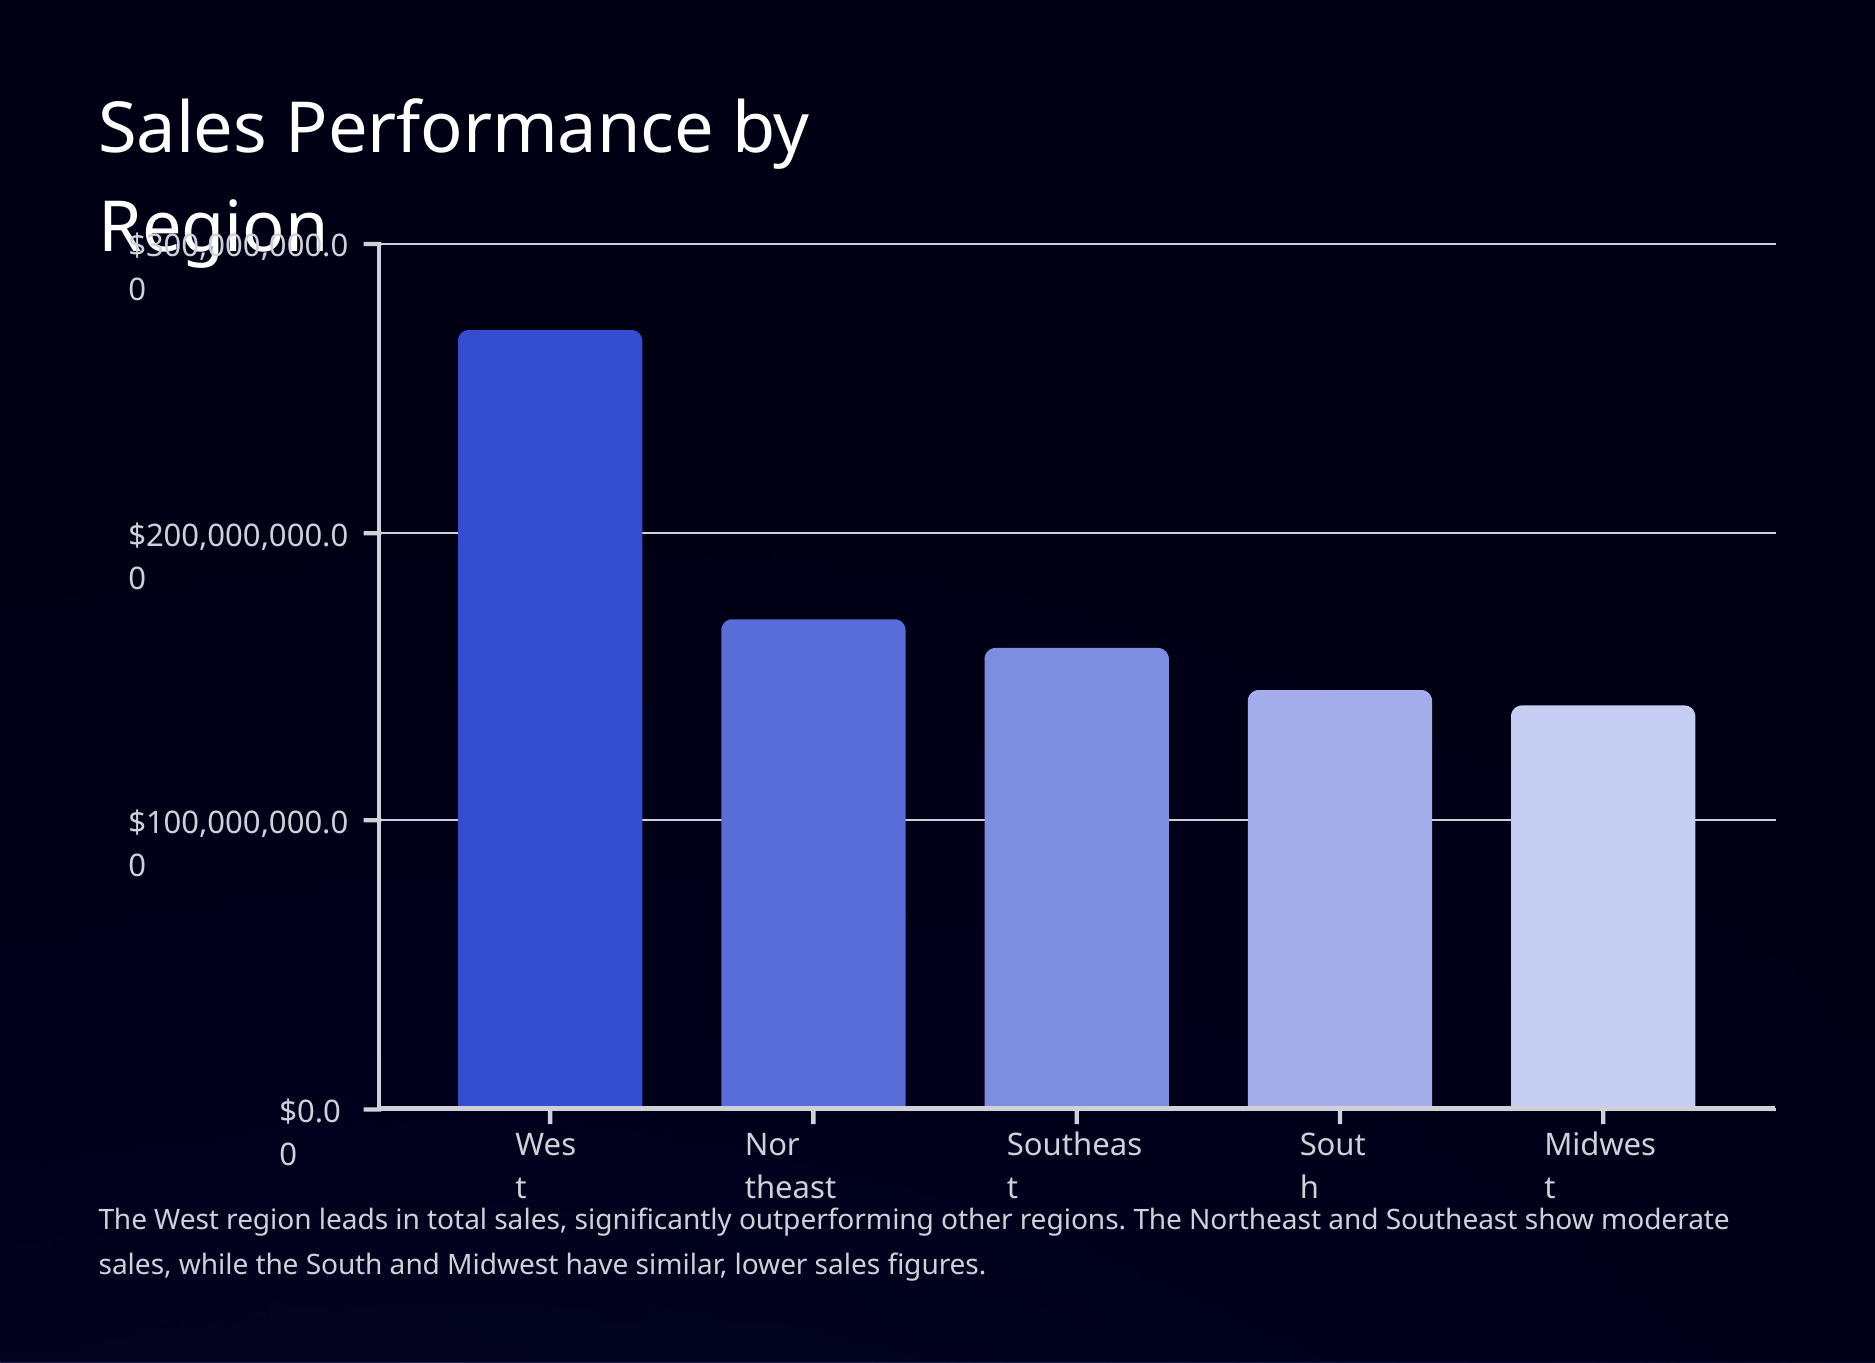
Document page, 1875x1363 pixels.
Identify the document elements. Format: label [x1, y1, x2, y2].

text_box [0, 0, 1875, 1363]
